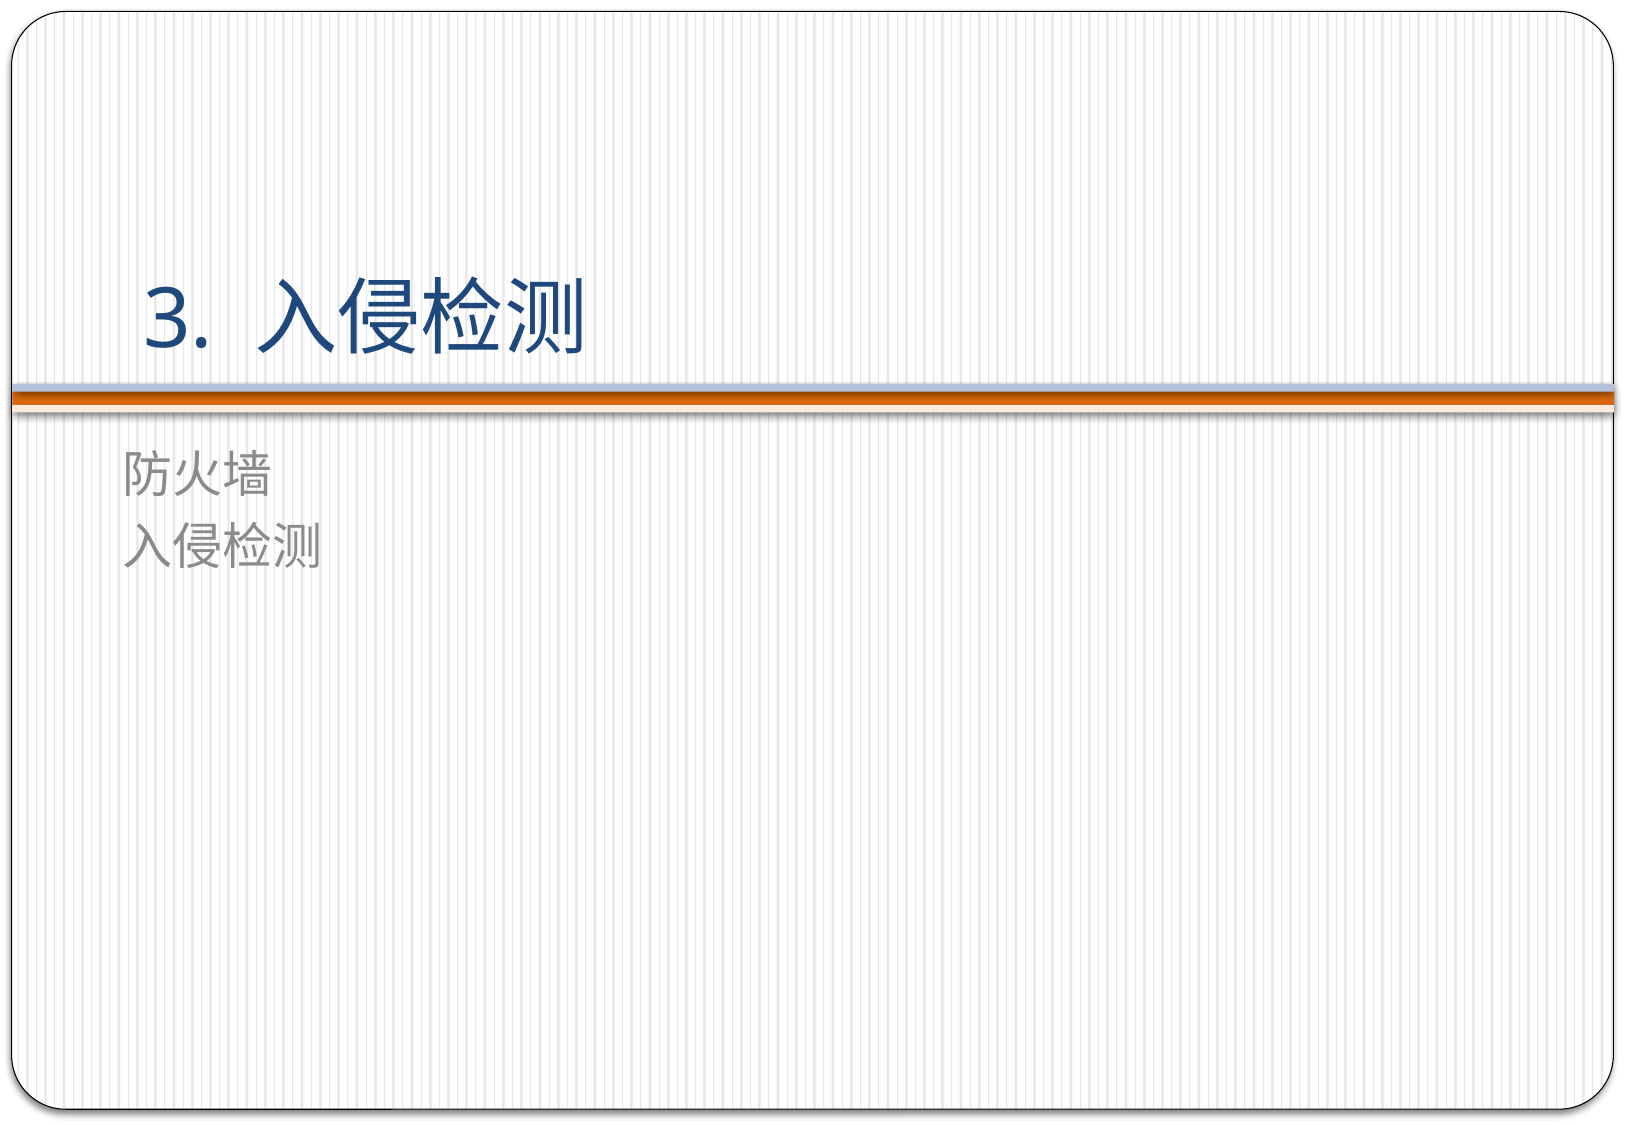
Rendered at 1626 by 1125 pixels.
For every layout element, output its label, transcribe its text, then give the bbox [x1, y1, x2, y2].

list 防火墙 入侵检测 [108, 435, 1510, 720]
title 3. 入侵检测 [128, 156, 1510, 380]
